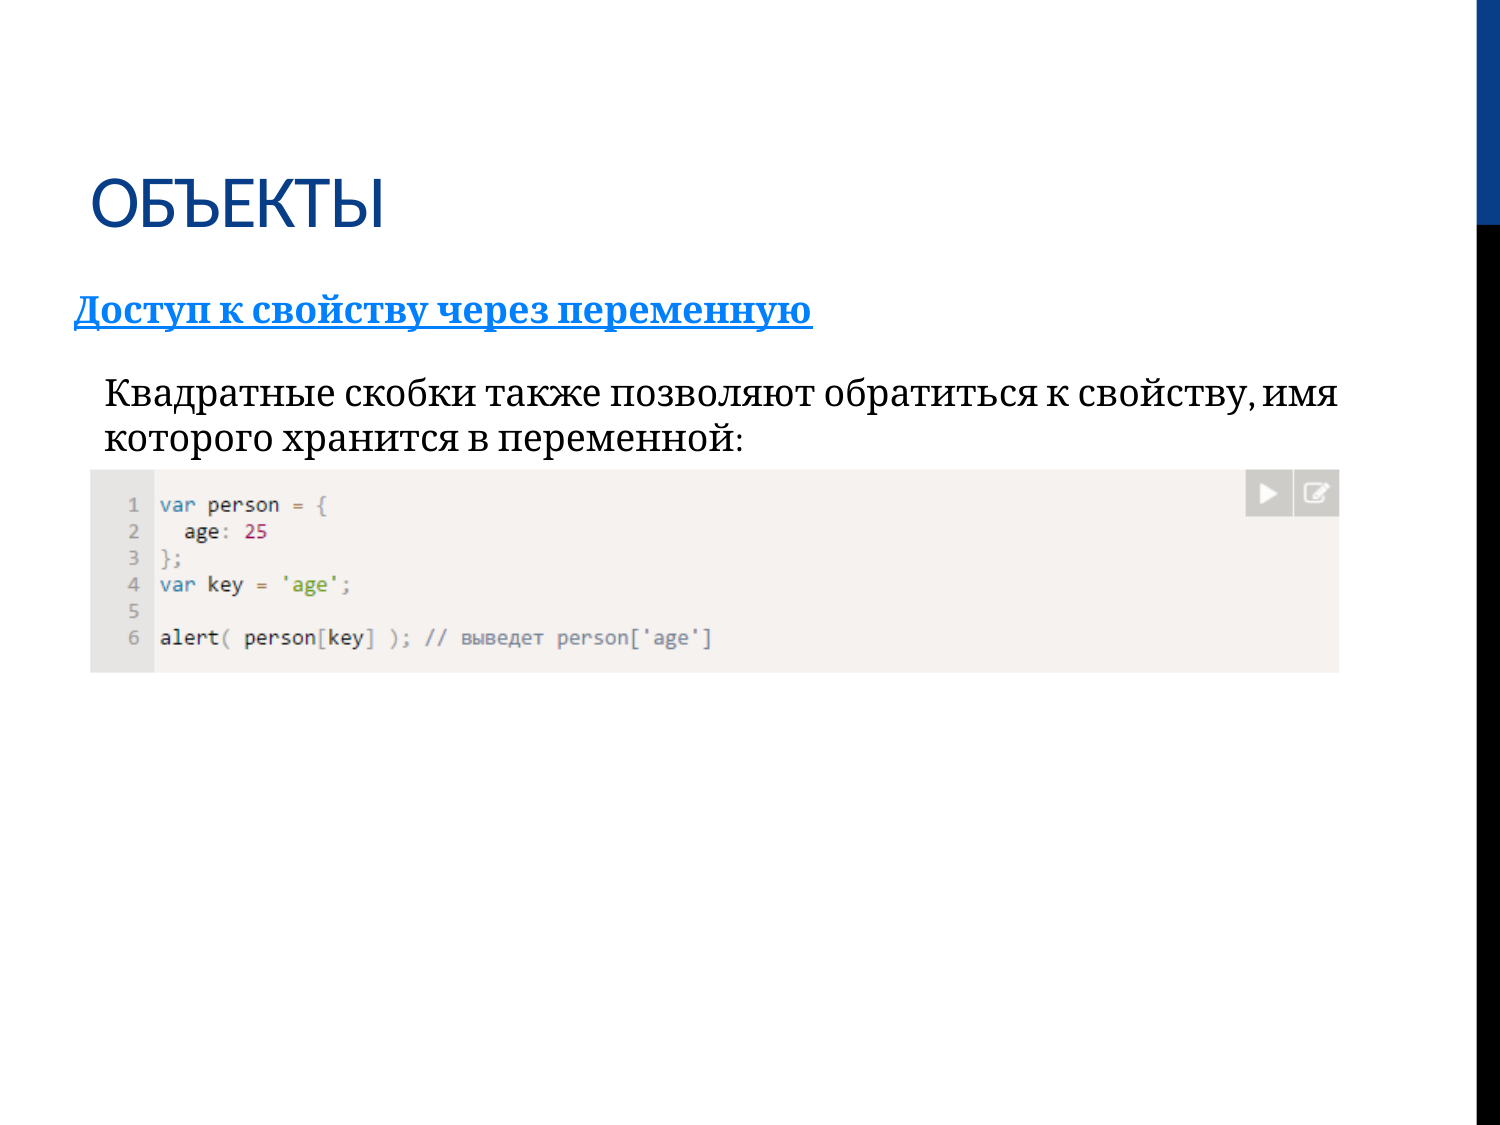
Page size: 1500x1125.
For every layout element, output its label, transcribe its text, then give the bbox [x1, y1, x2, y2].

picture [88, 467, 1341, 676]
text_box Квадратные скобки также позволяют обратиться к свойству, имя которого хранится в переменной: [89, 361, 1412, 467]
text_box Доступ к свойству через переменную [58, 278, 828, 339]
title Объекты [75, 25, 1025, 250]
